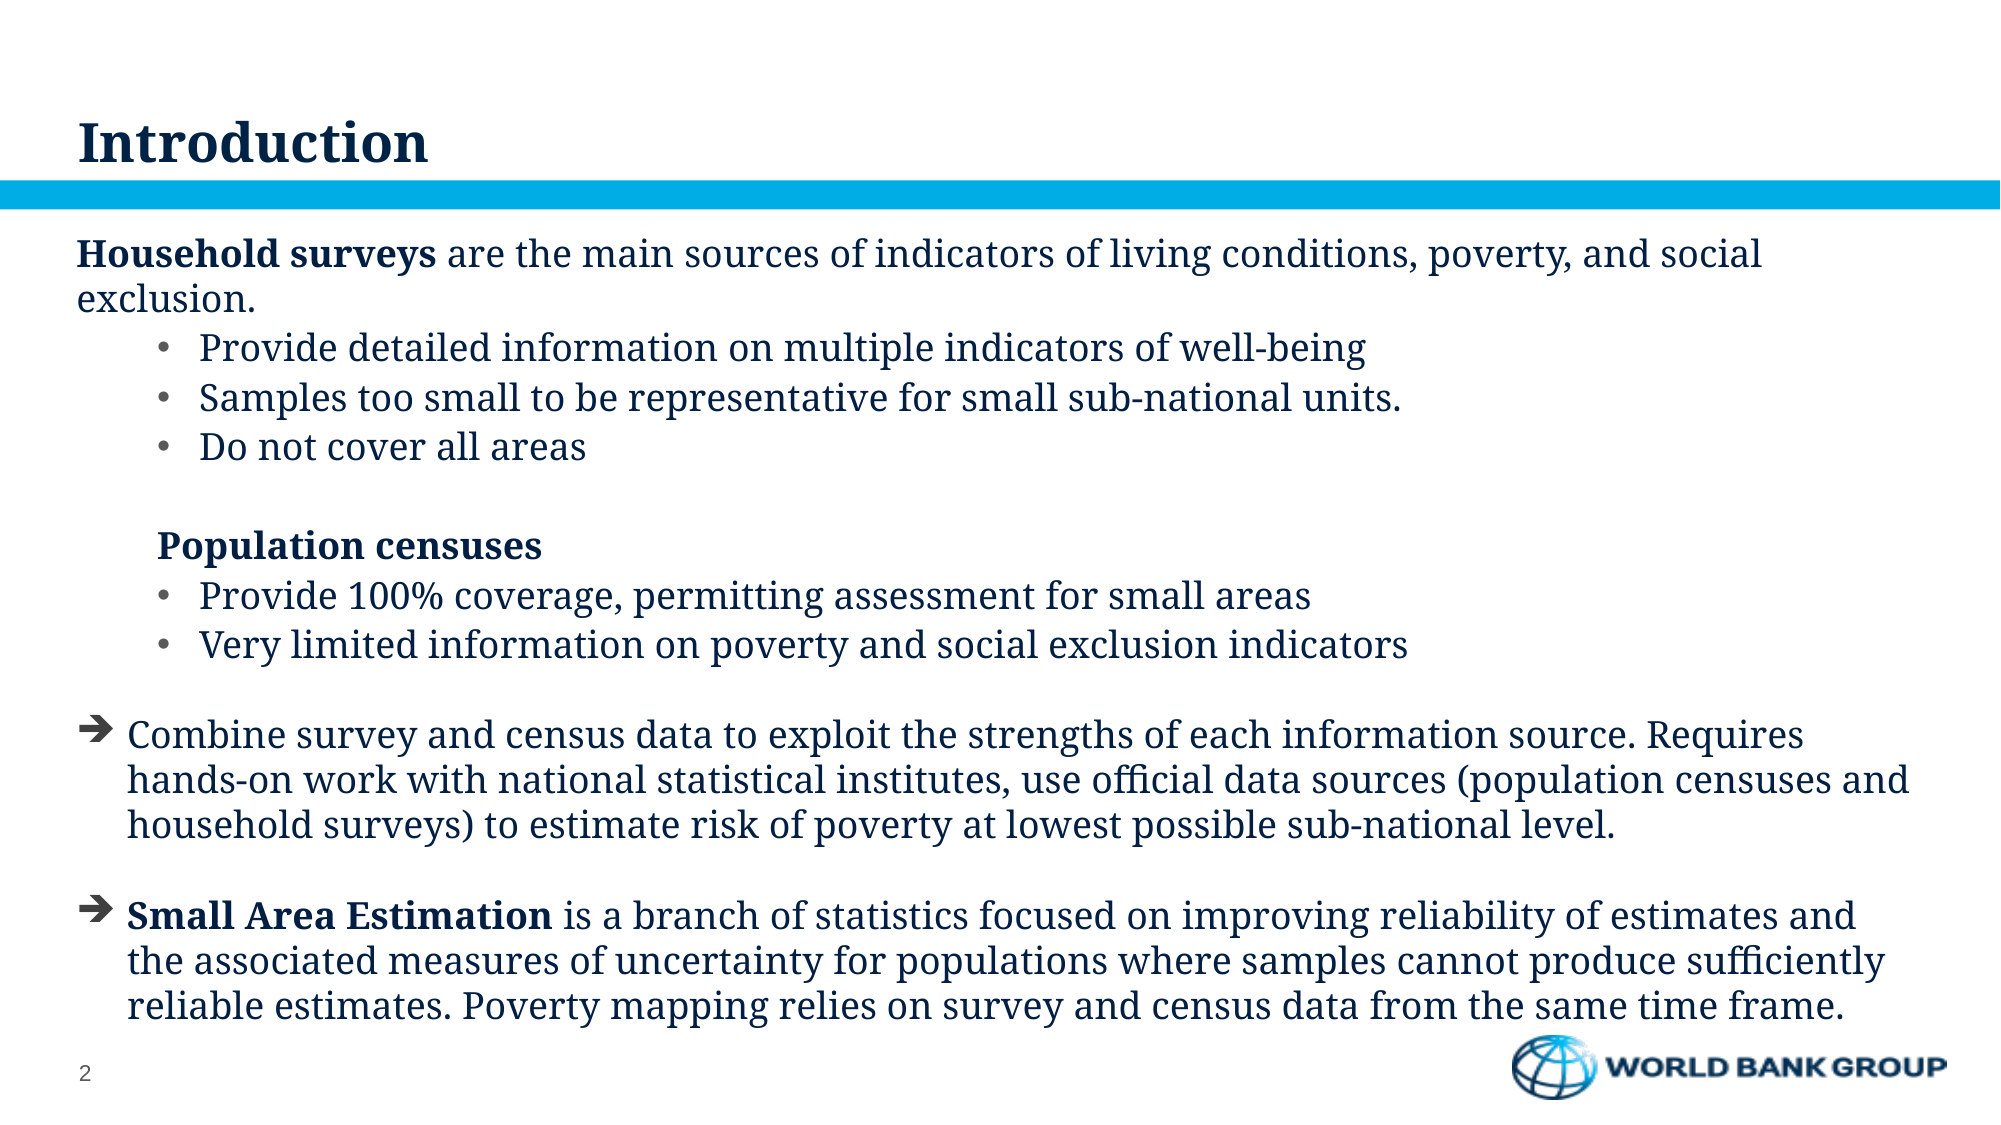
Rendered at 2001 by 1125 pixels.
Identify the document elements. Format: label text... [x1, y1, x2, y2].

slide_number 2 [78, 1043, 149, 1103]
title Introduction [78, 49, 1929, 174]
picture [1512, 1035, 1947, 1100]
list Household surveys are the main sources of indicators of living conditions, poverty, and social exclusion. Provide detailed information on multiple indicators of well-being Samples too small to be representative for small sub-national units. Do not cover all areas Population censuses Provide 100% coverage, permitting assessment for small areas Very limited information on poverty and social exclusion indicators Combine survey and census data to exploit the strengths of each information source. Requires hands-on work with national statistical institutes, use official data sources (population censuses and household surveys) to estimate risk of poverty at lowest possible sub-national level. Small Area Estimation is a branch of statistics focused on improving reliability of estimates and the associated measures of uncertainty for populations where samples cannot produce sufficiently reliable estimates. Poverty mapping relies on survey and census data from the same time frame. [76, 229, 1922, 1043]
